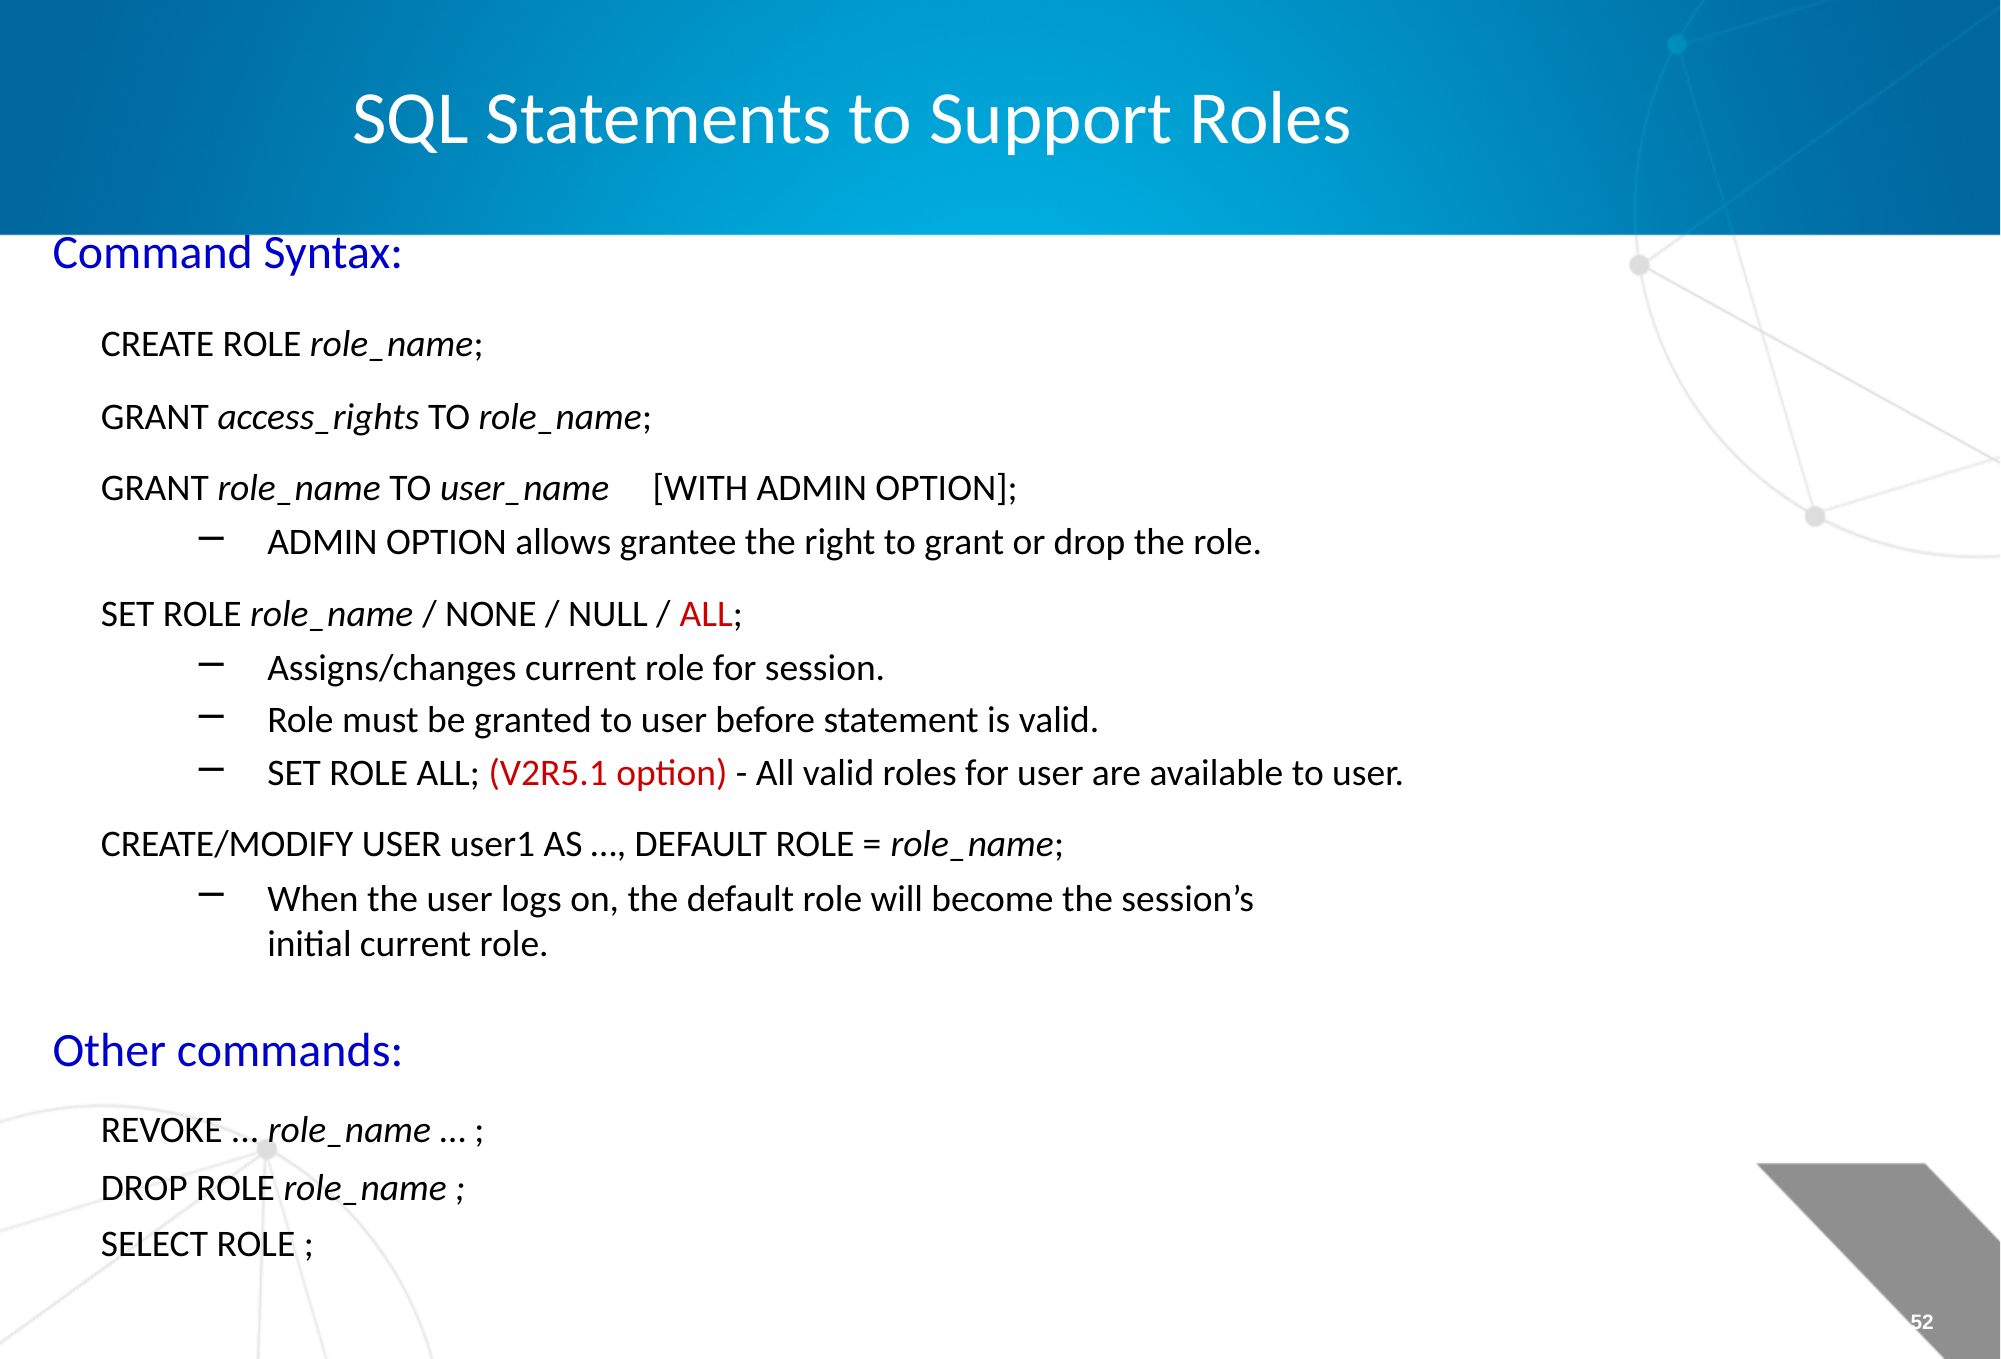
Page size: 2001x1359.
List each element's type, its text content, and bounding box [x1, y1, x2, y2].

slide_number Page 52 [1498, 1285, 1949, 1358]
picture [0, 232, 2001, 1359]
text_box Command Syntax: CREATE ROLE role_name; GRANT access_rights TO role_name; GRANT role_name TO user_name [WITH ADMIN OPTION]; ADMIN OPTION allows grantee the right to grant or drop the role. SET ROLE role_name / NONE / NULL / ALL; Assigns/changes current role for session. Role must be granted to user before statement is valid. SET ROLE ALL; (V2R5.1 option) - All valid roles for user are available to user. CREATE/MODIFY USER user1 AS …, DEFAULT ROLE = role_name; When the user logs on, the default role will become the session’s initial current role. Other commands: REVOKE ... role_name … ; DROP ROLE role_name ; SELECT ROLE ; [33, 211, 1984, 1274]
text_box SQL Statements to Support Roles [333, 30, 1917, 197]
